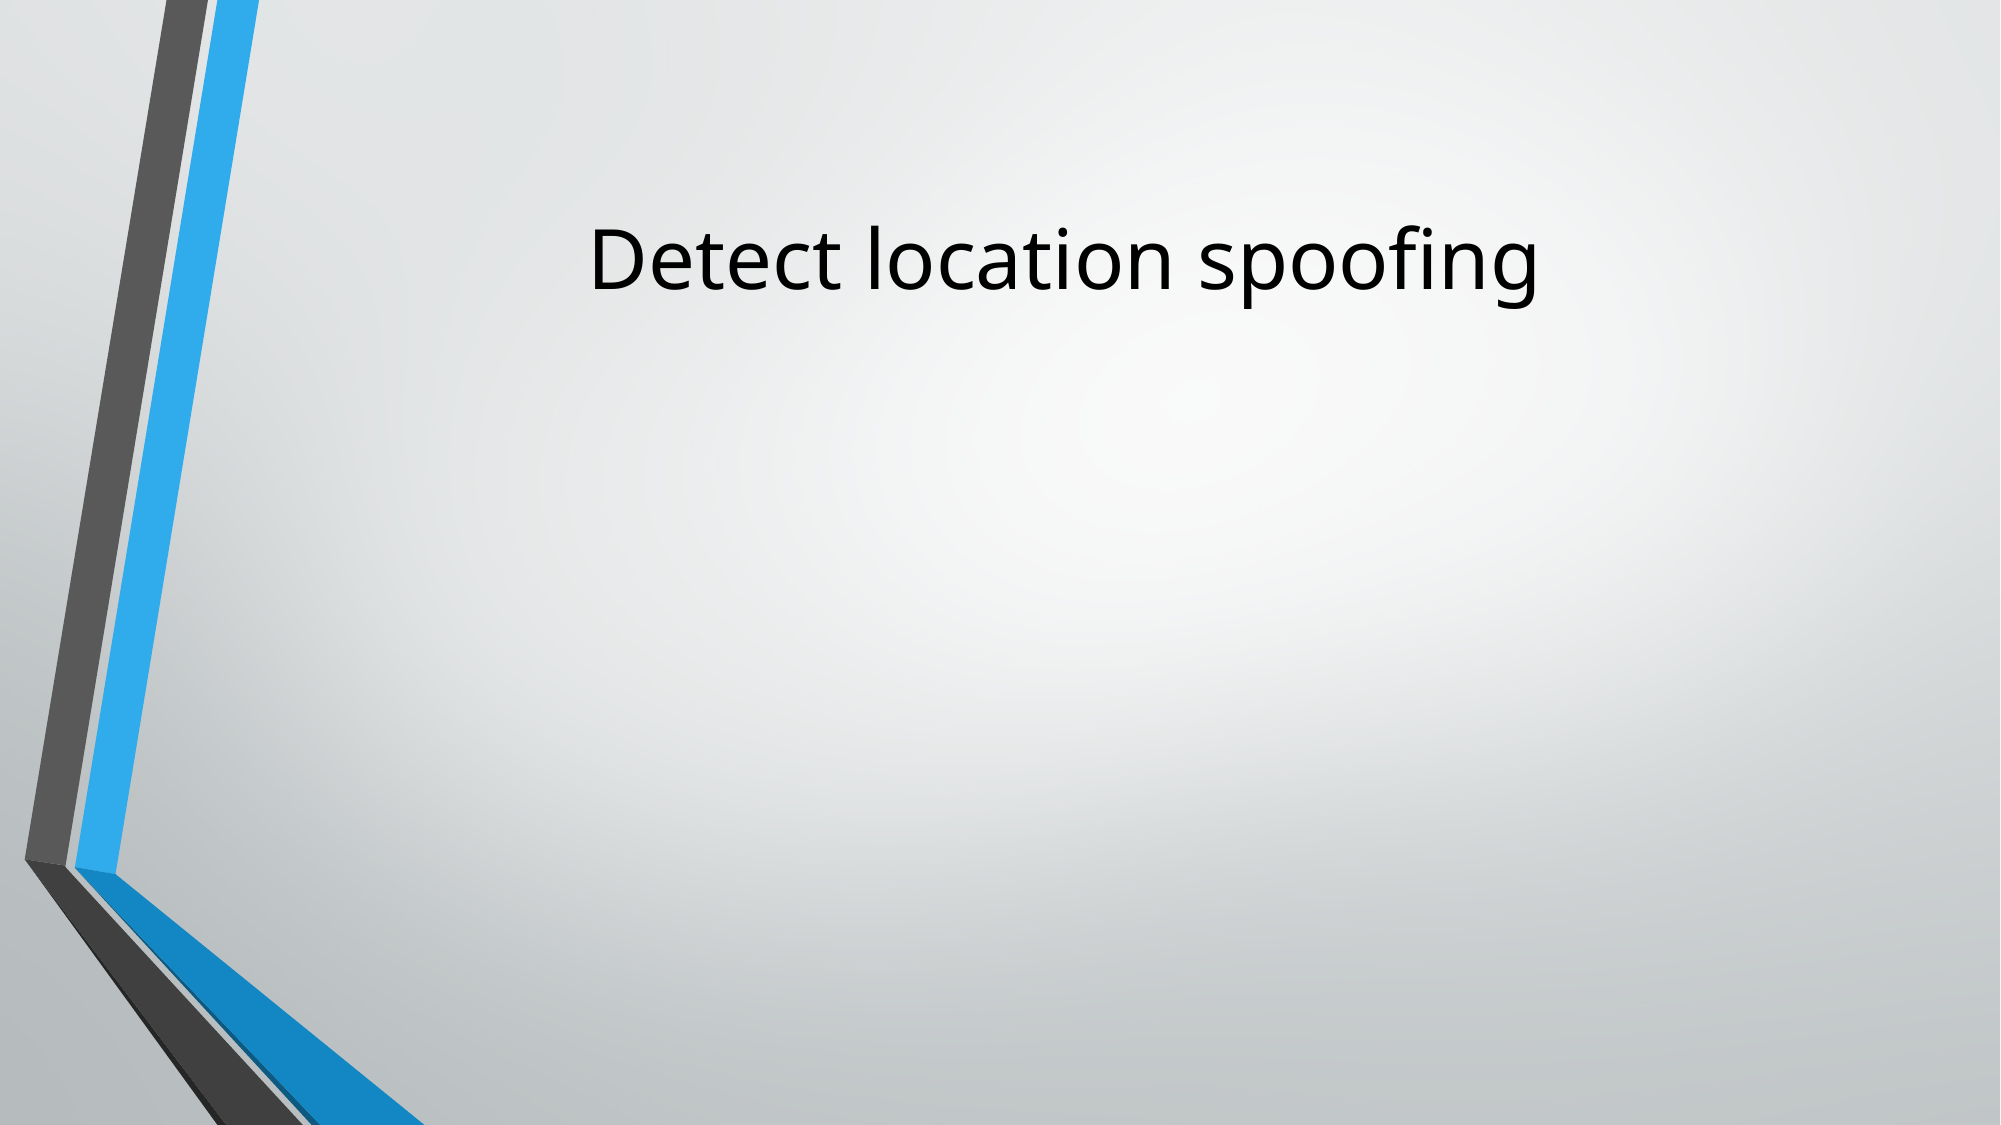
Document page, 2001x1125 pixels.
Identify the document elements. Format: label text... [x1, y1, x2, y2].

title Detect location spoofing [243, 112, 1887, 400]
